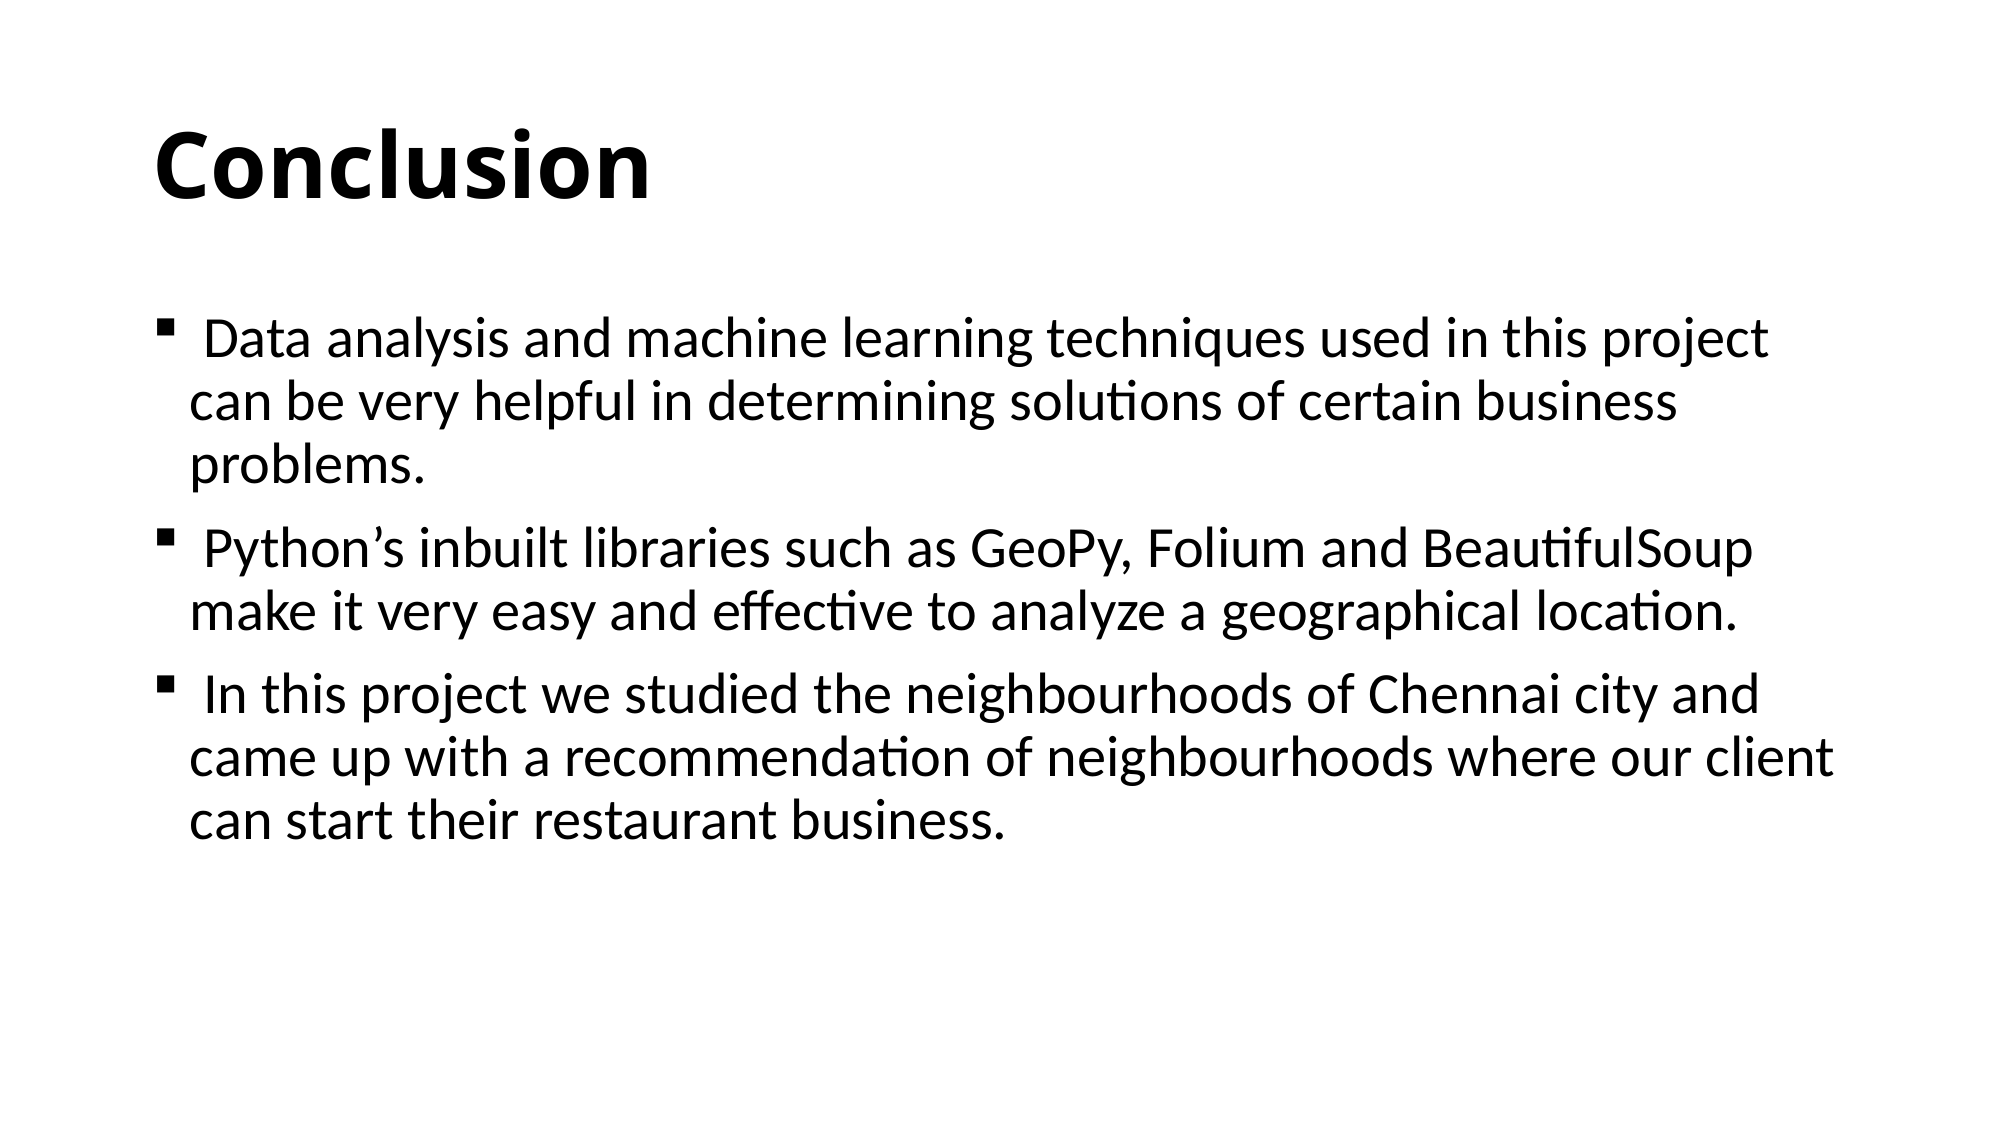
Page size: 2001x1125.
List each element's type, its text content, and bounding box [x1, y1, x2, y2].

title Conclusion [137, 59, 1863, 278]
list Data analysis and machine learning techniques used in this project can be very helpful in determining solutions of certain business problems. Python’s inbuilt libraries such as GeoPy, Folium and BeautifulSoup make it very easy and effective to analyze a geographical location. In this project we studied the neighbourhoods of Chennai city and came up with a recommendation of neighbourhoods where our client can start their restaurant business. [137, 299, 1863, 1014]
